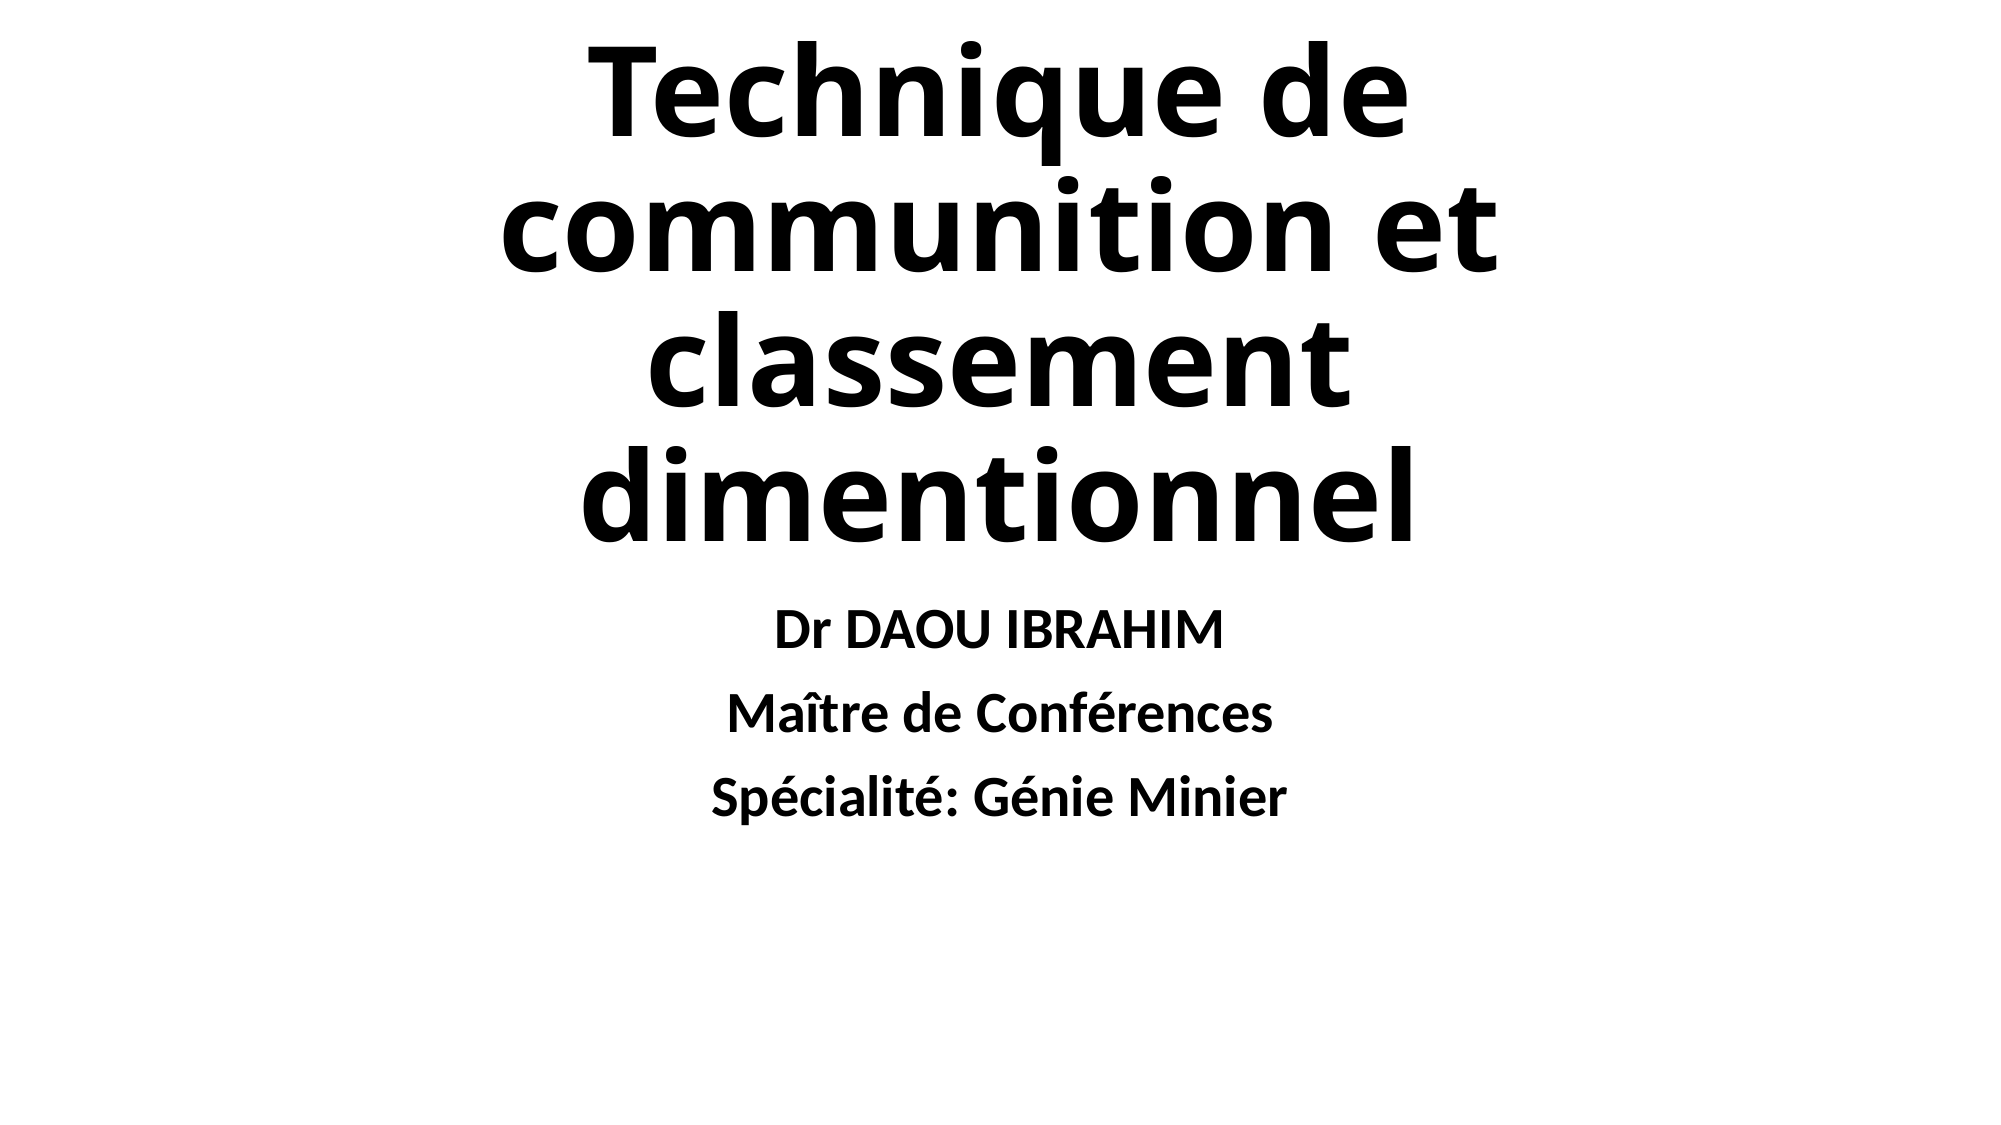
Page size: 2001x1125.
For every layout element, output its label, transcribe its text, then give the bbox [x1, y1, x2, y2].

title Technique de communition et classement dimentionnel [249, 184, 1750, 576]
subtitle Dr DAOU IBRAHIM Maître de Conférences Spécialité: Génie Minier [249, 590, 1750, 863]
